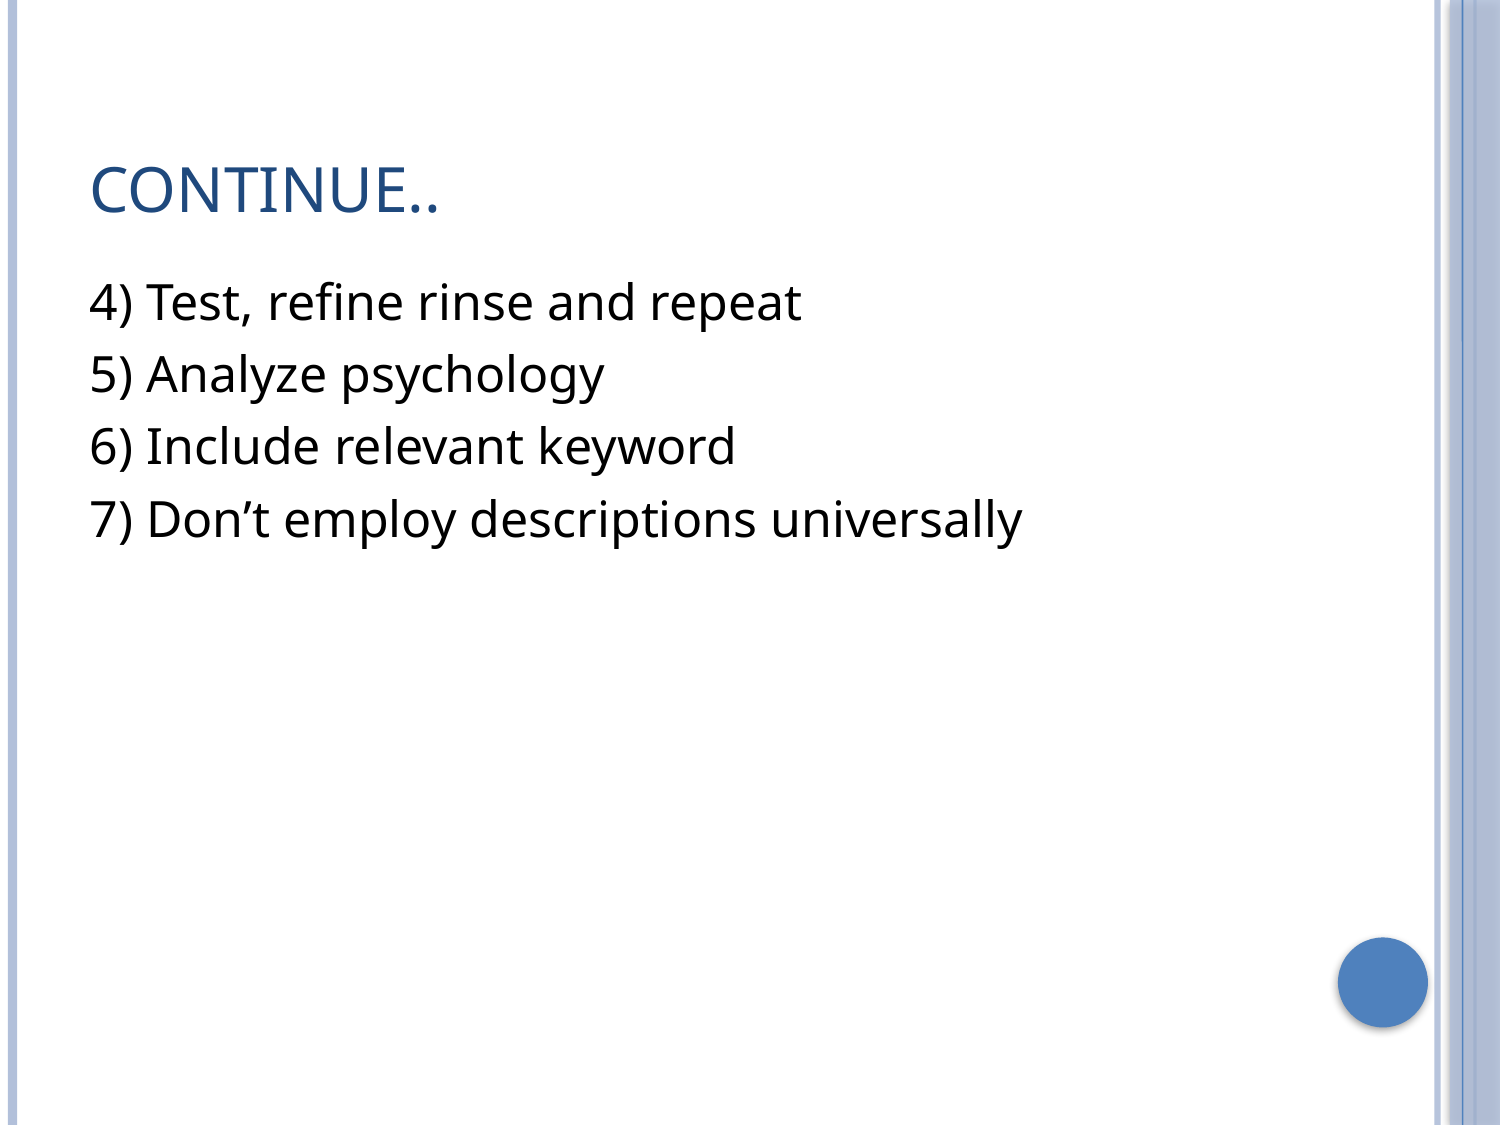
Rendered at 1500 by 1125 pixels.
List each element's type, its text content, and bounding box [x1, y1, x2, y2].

title Continue.. [75, 45, 1300, 233]
list 4) Test, refine rinse and repeat 5) Analyze psychology 6) Include relevant keyword 7) Don’t employ descriptions universally [75, 262, 1300, 1062]
